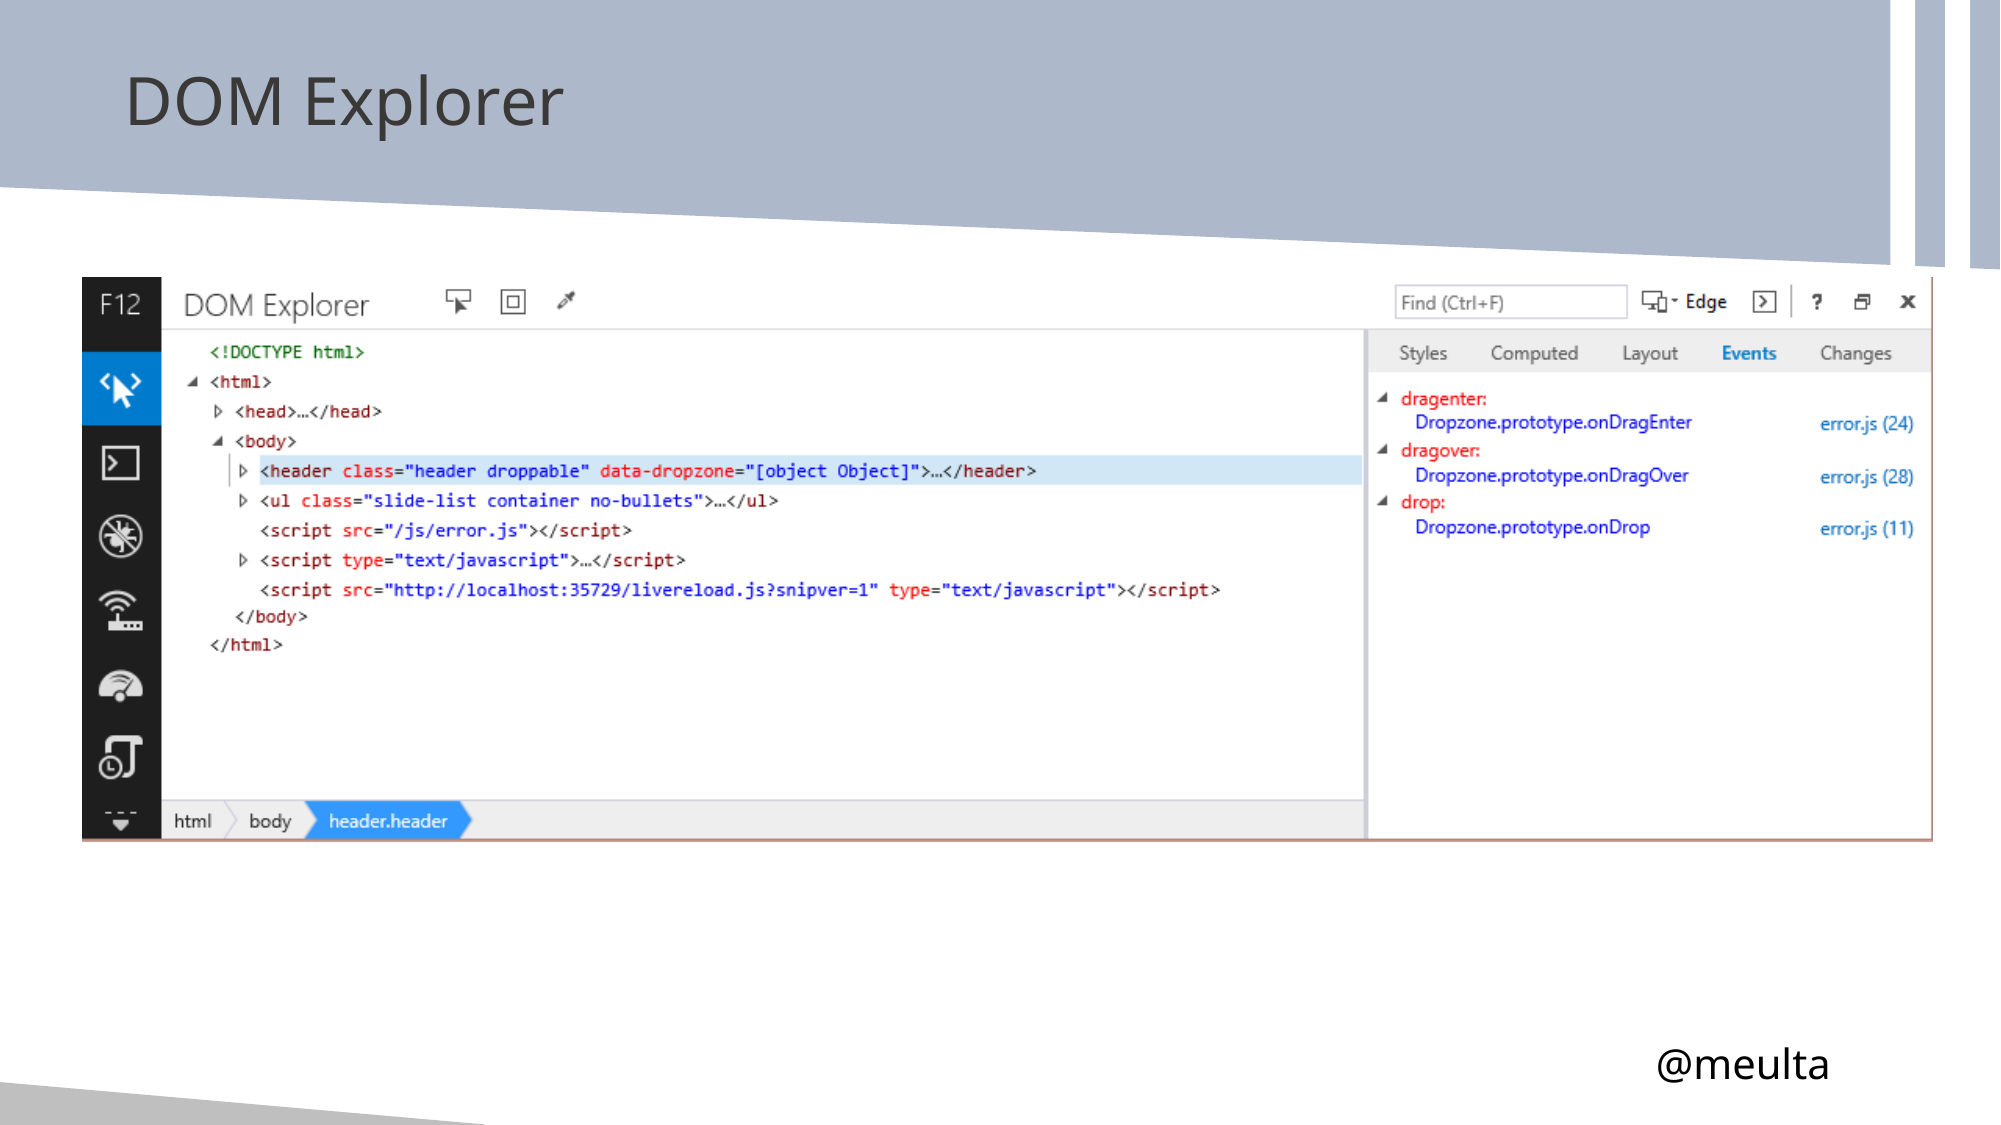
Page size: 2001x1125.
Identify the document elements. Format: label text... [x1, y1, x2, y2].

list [82, 277, 1933, 842]
title DOM Explorer [109, 29, 1835, 180]
